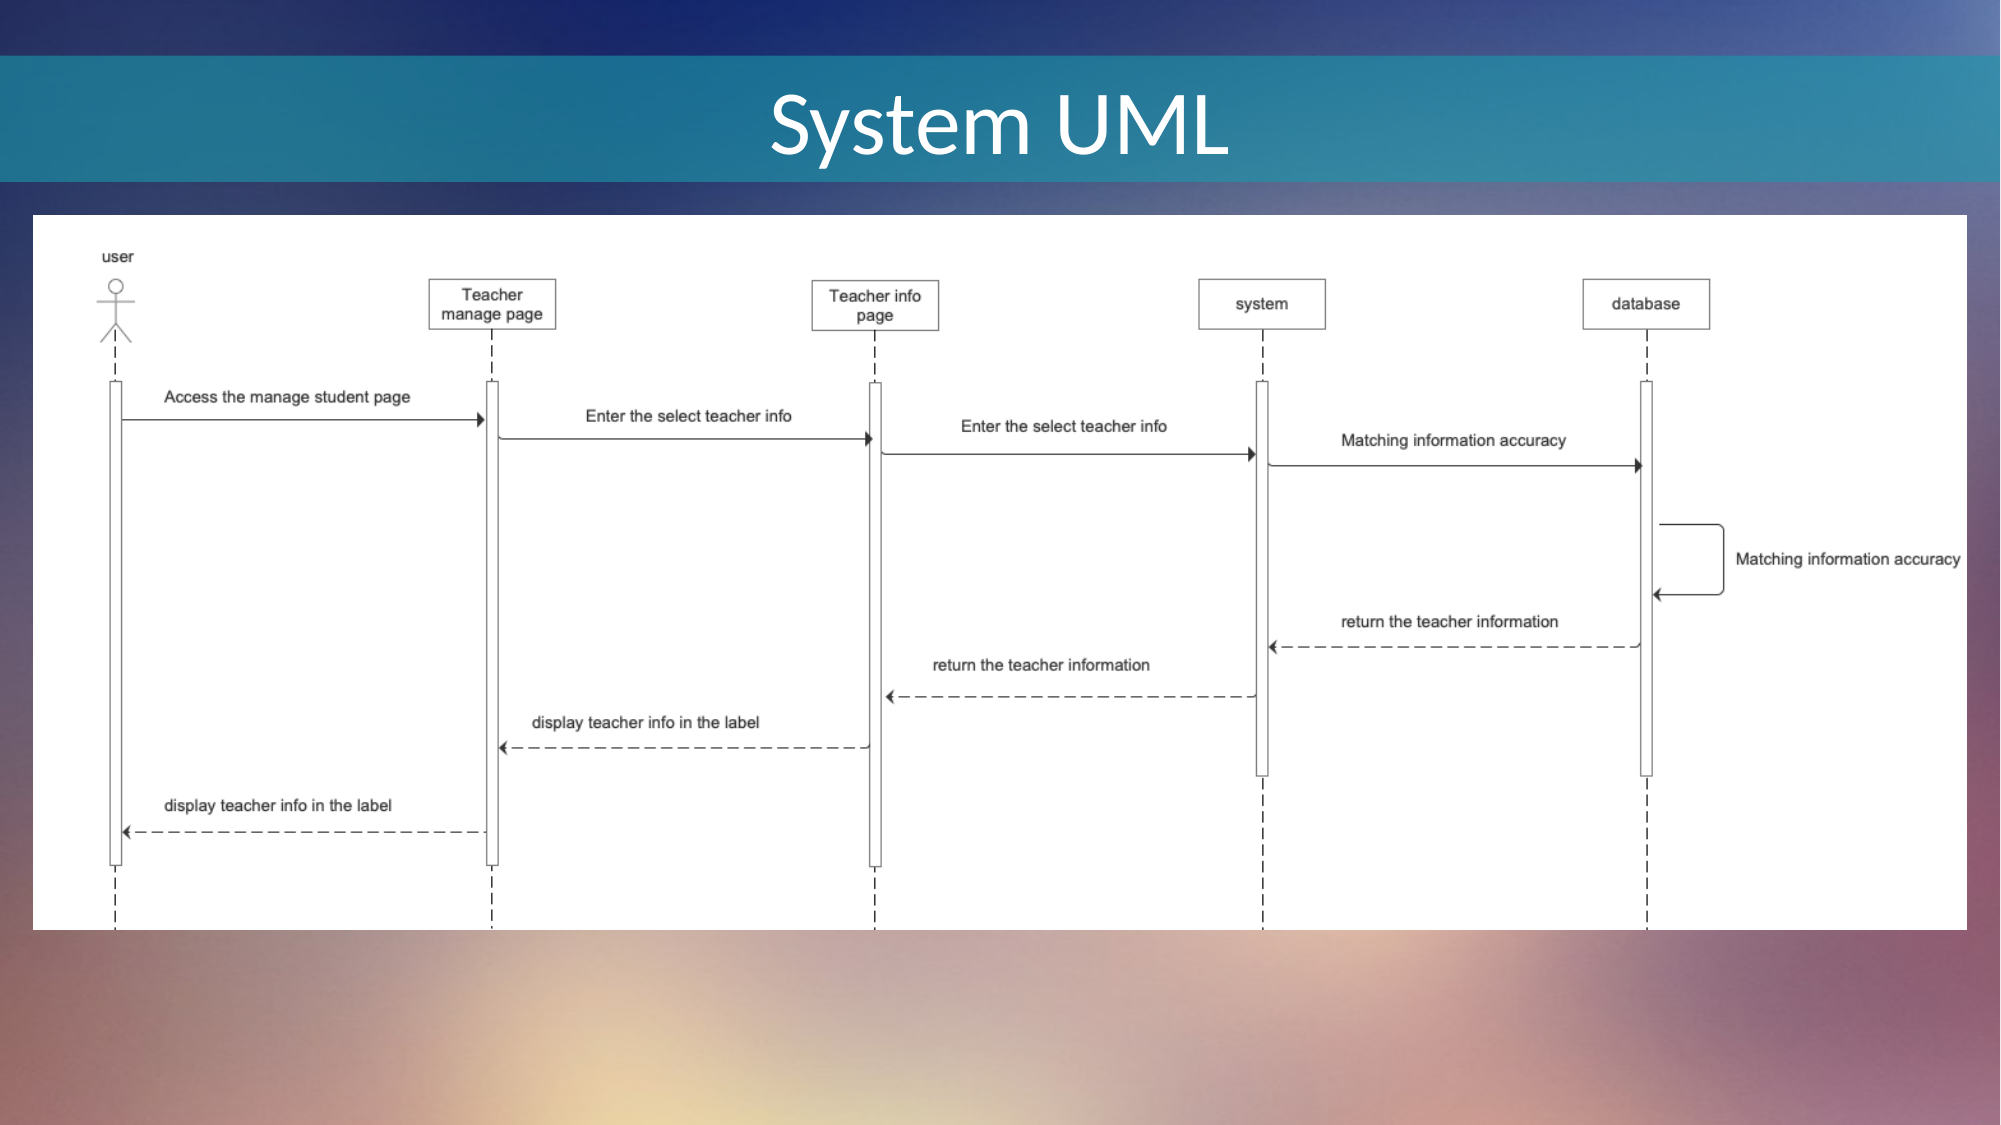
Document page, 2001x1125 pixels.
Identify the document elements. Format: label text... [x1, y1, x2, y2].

text_box System UML [278, 55, 1722, 181]
text_box [0, 55, 2000, 182]
picture [0, 0, 2001, 1125]
